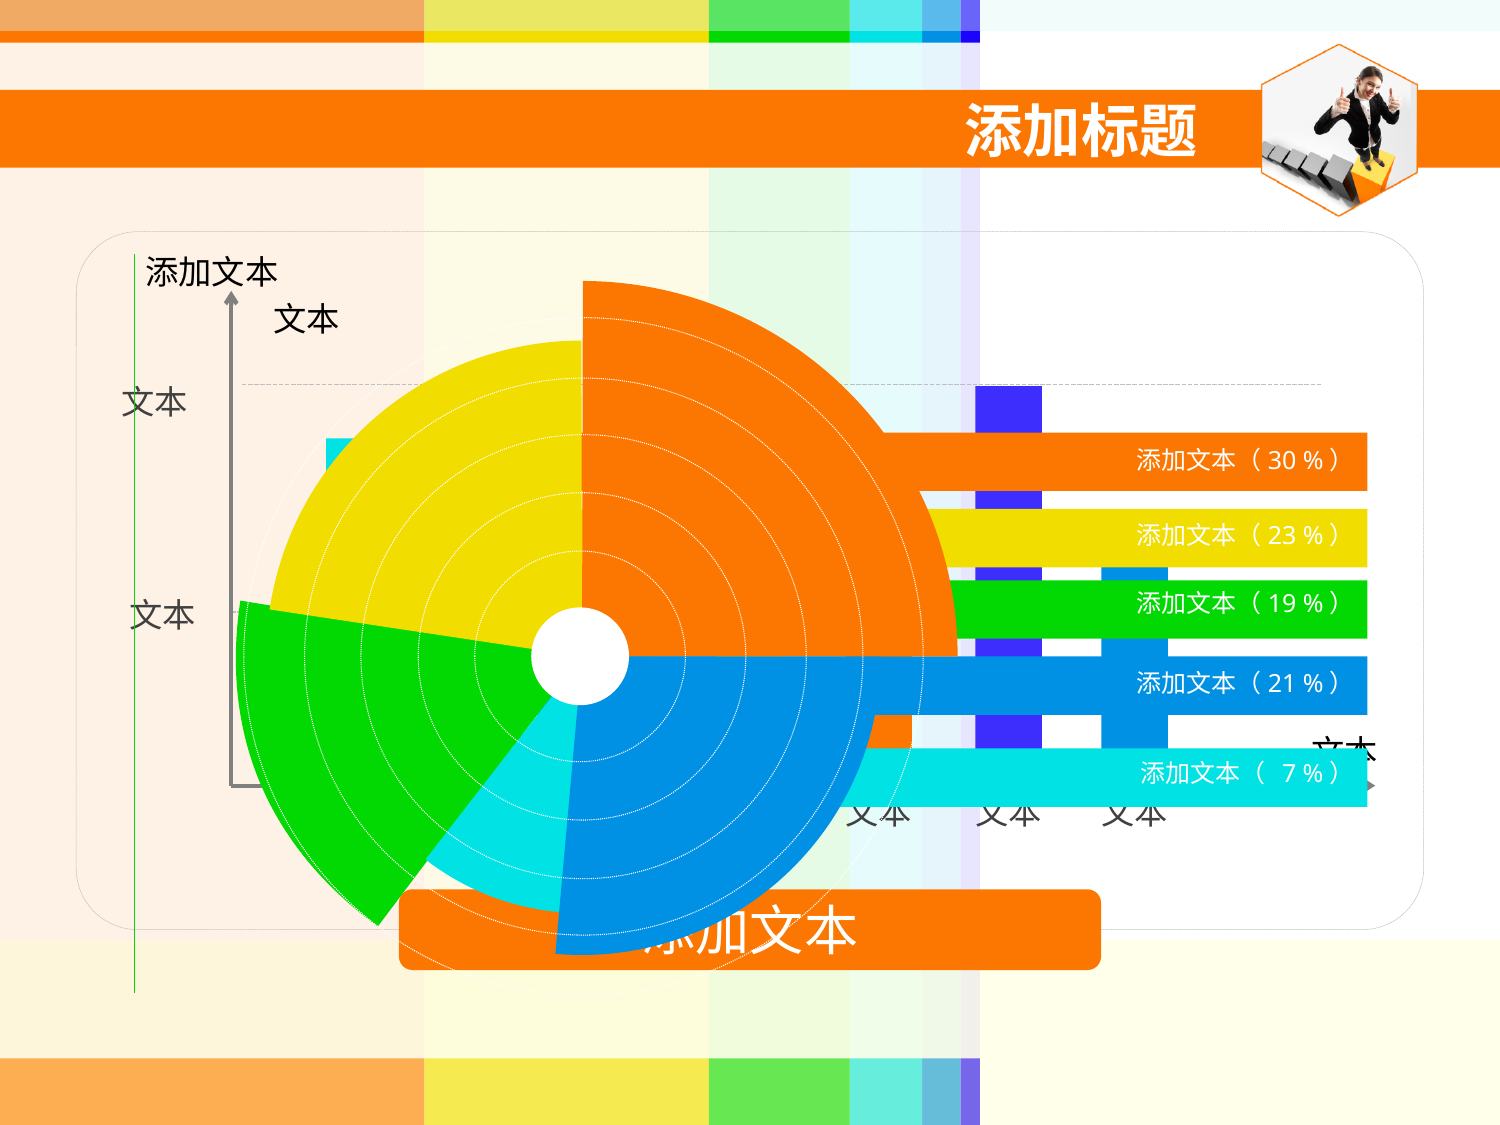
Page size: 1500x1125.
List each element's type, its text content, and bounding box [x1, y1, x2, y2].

text_box 添加标题 [904, 86, 1213, 172]
picture [1257, 32, 1420, 217]
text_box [75, 231, 1424, 971]
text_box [130, 243, 1370, 1033]
picture [0, 31, 988, 42]
